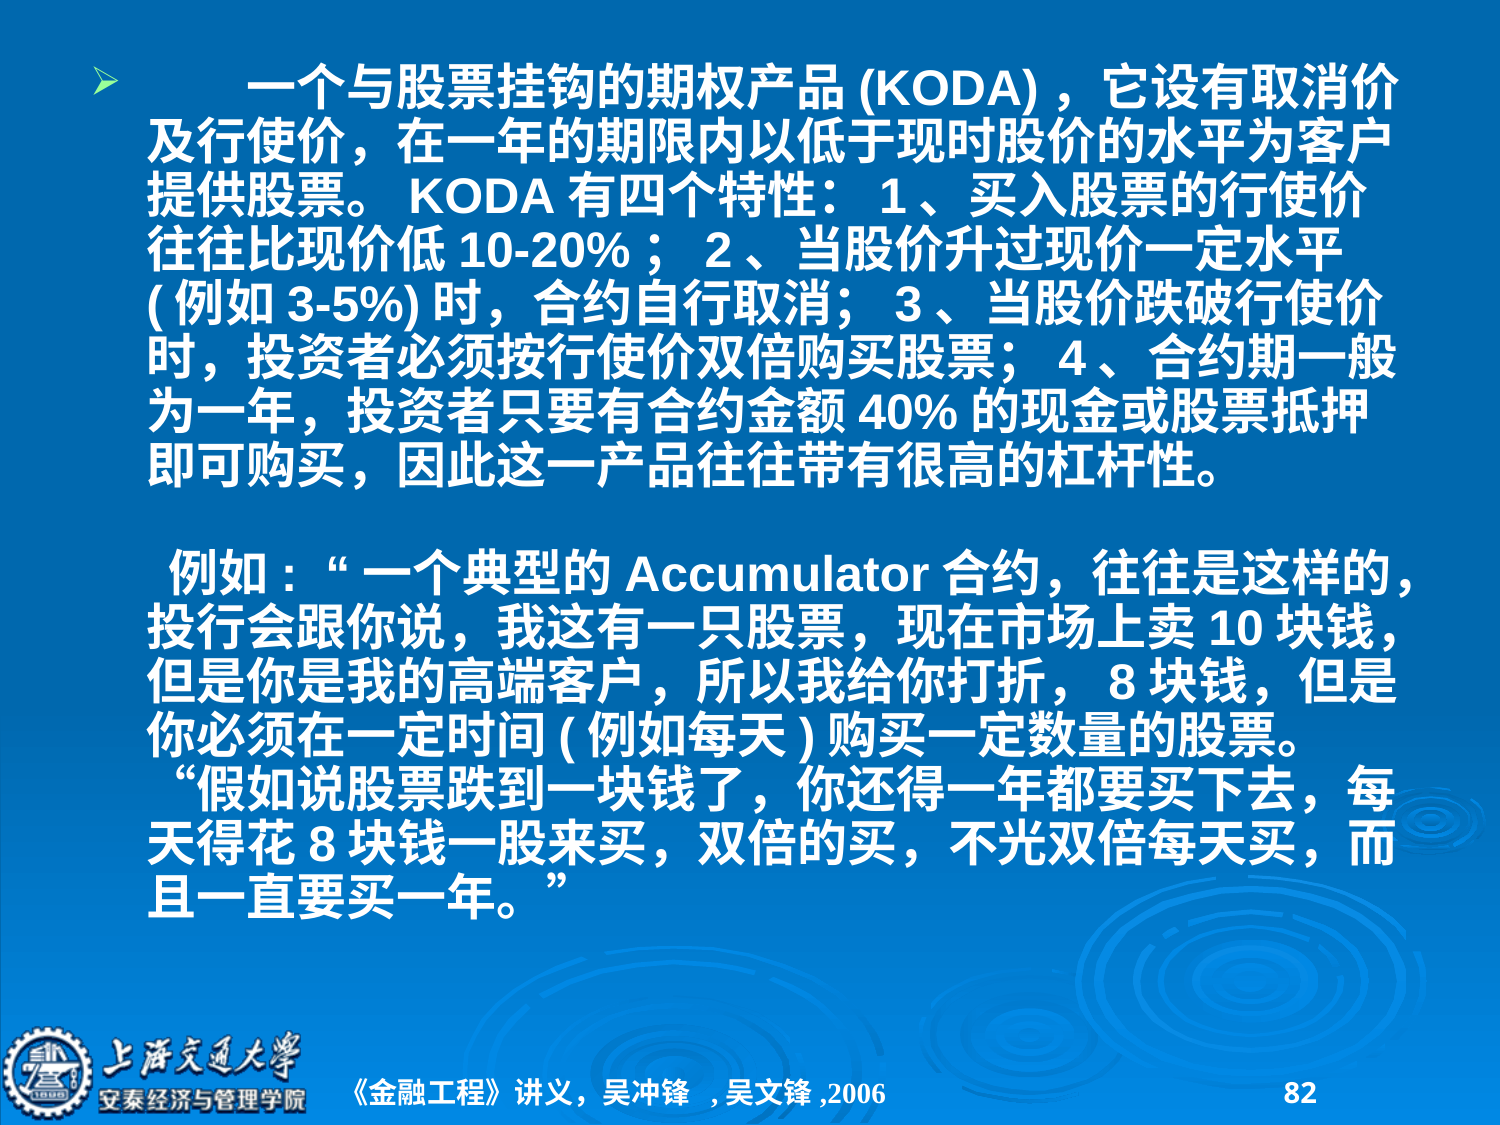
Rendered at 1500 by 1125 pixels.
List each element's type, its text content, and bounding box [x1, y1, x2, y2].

picture [0, 1017, 313, 1125]
list 一个与股票挂钩的期权产品(KODA)，它设有取消价及行使价，在一年的期限内以低于现时股价的水平为客户提供股票。KODA有四个特性：1、买入股票的行使价往往比现价低10-20%；2、当股价升过现价一定水平(例如3-5%)时，合约自行取消；3、当股价跌破行使价时，投资者必须按行使价双倍购买股票；4、合约期一般为一年，投资者只要有合约金额40%的现金或股票抵押即可购买，因此这一产品往往带有很高的杠杆性。 例如: “一个典型的Accumulator合约，往往是这样的，投行会跟你说，我这有一只股票，现在市场上卖10块钱，但是你是我的高端客户，所以我给你打折，8块钱，但是你必须在一定时间(例如每天)购买一定数量的股票。“假如说股票跌到一块钱了，你还得一年都要买下去，每天得花8块钱一股来买，双倍的买，不光双倍每天买，而且一直要买一年。” [75, 54, 1425, 1071]
